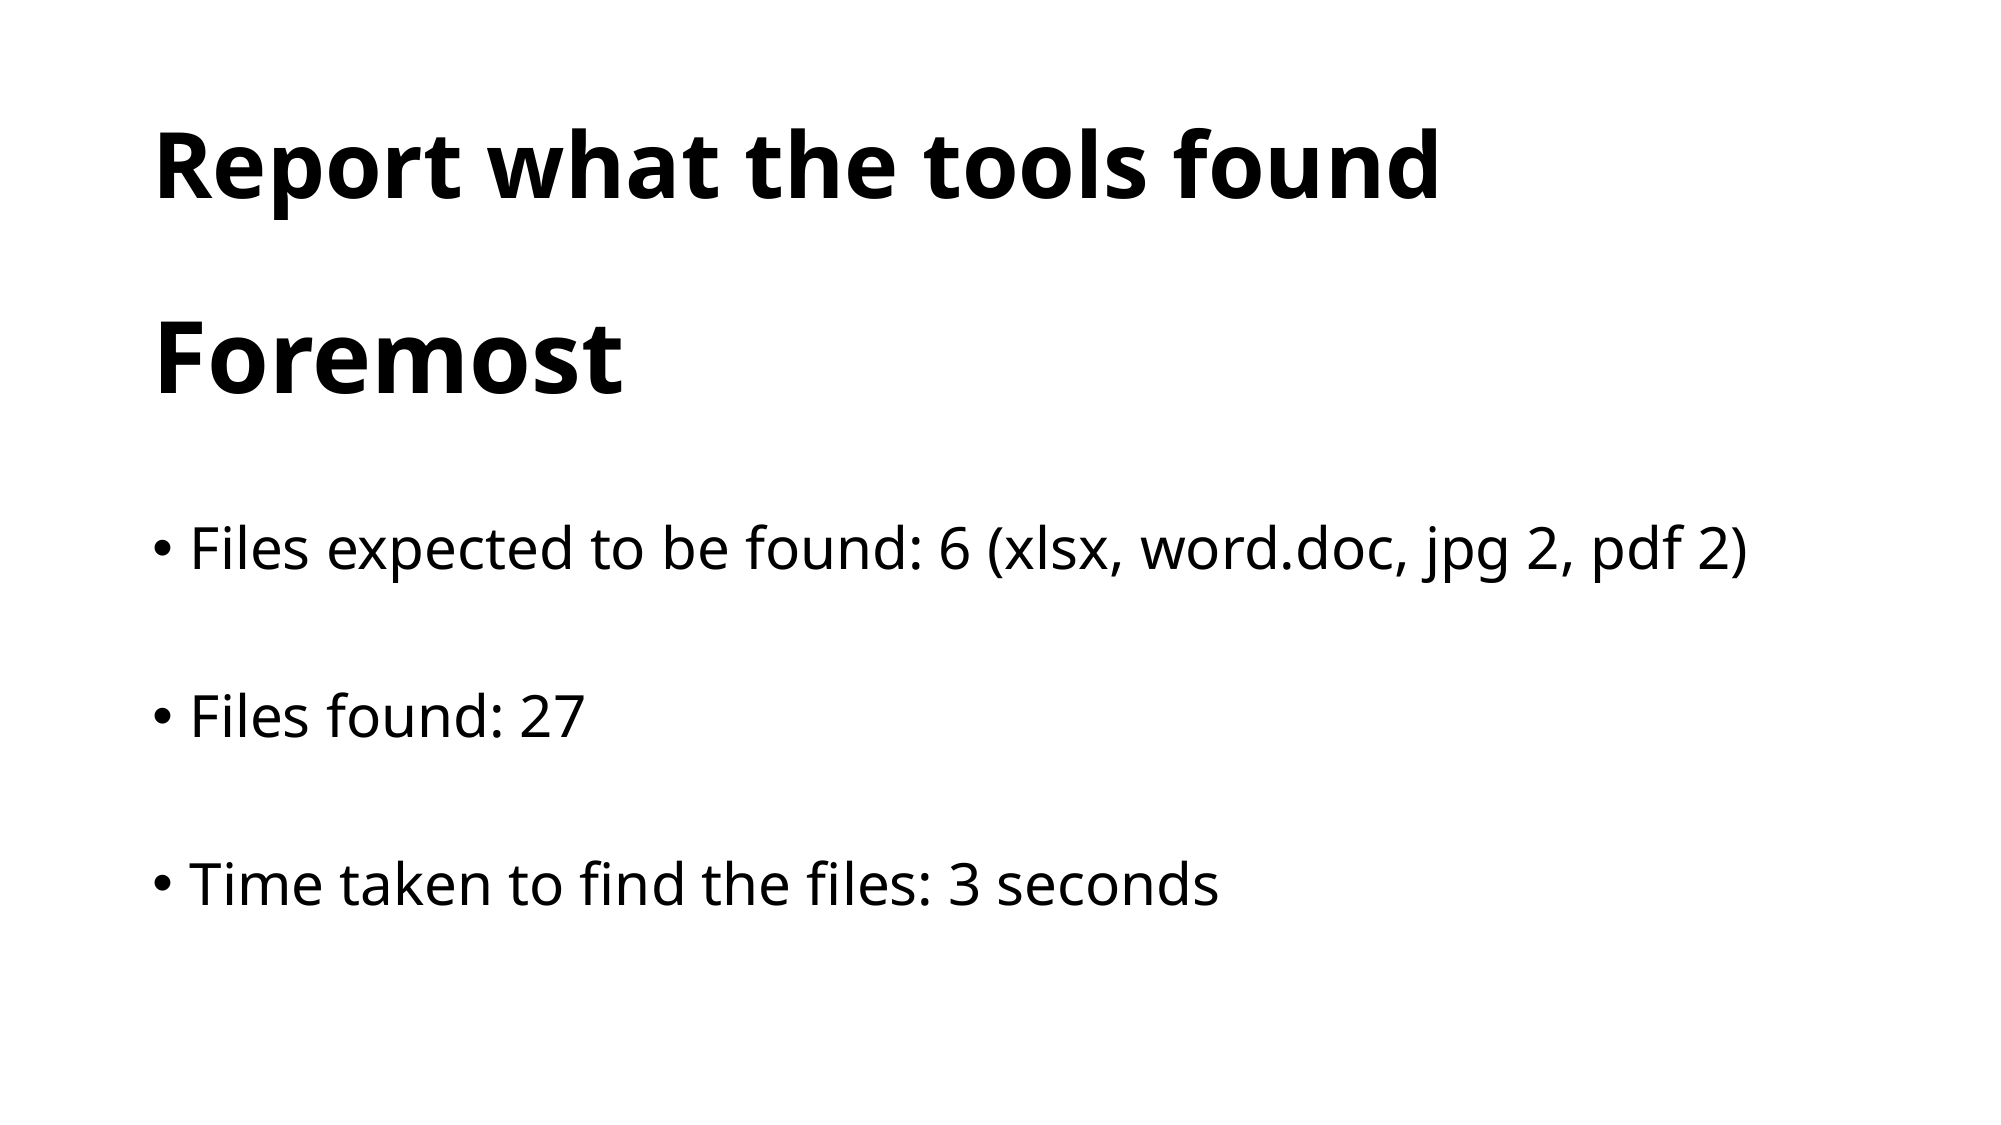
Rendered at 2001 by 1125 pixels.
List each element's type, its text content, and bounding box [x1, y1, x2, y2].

list Foremost Files expected to be found: 6 (xlsx, word.doc, jpg 2, pdf 2) Files found: 27 Time taken to find the files: 3 seconds [137, 299, 1863, 1014]
title Report what the tools found [137, 59, 1863, 278]
